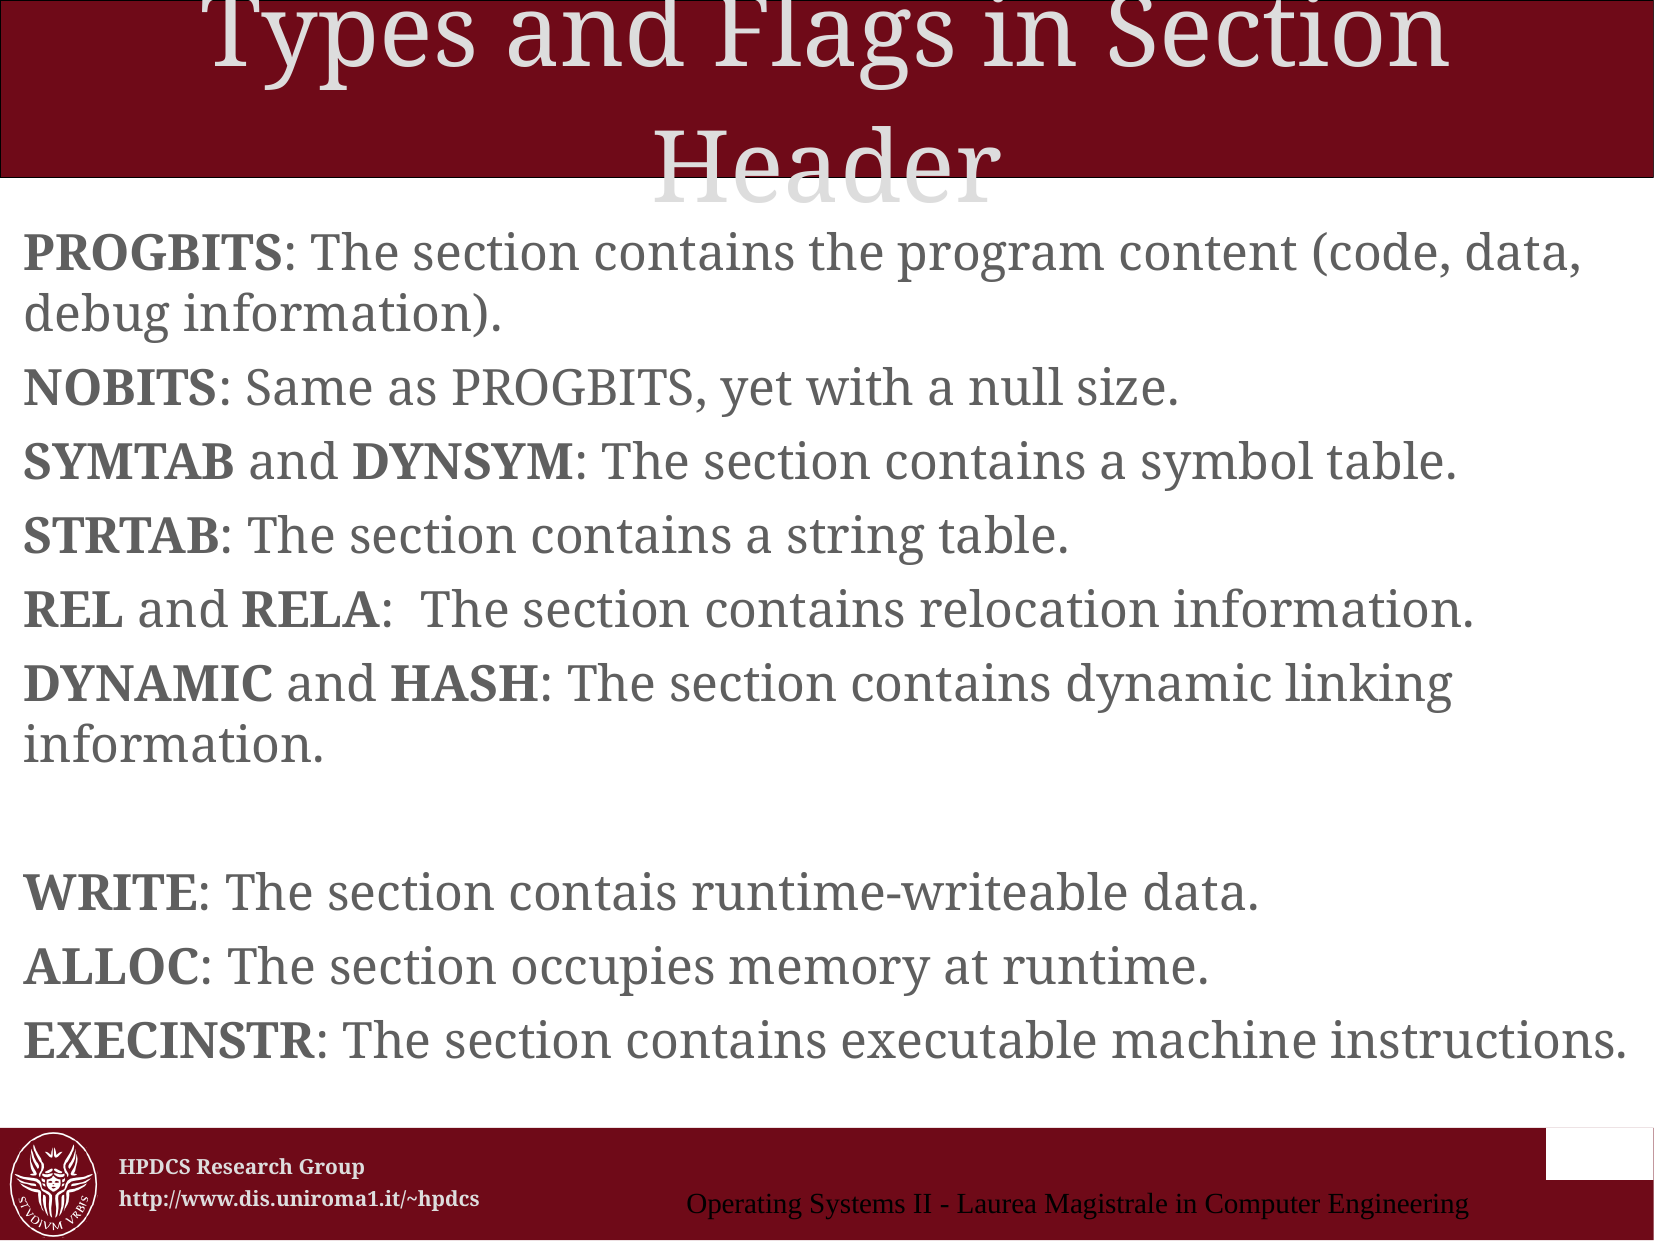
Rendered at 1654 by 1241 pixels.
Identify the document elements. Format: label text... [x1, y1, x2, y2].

picture [8, 1130, 98, 1238]
text_box Types and Flags in Section Header [19, 0, 1634, 212]
text_box PROGBITS: The section contains the program content (code, data, debug information). NOBITS: Same as PROGBITS, yet with a null size. SYMTAB and DYNSYM: The section contains a symbol table. STRTAB: The section contains a string table. REL and RELA: The section contains relocation information. DYNAMIC and HASH: The section contains dynamic linking information. WRITE: The section contais runtime-writeable data. ALLOC: The section occupies memory at runtime. EXECINSTR: The section contains executable machine instructions. [9, 212, 1654, 1085]
footer Operating Systems II - Laurea Magistrale in Computer Engineering [509, 1184, 1647, 1240]
